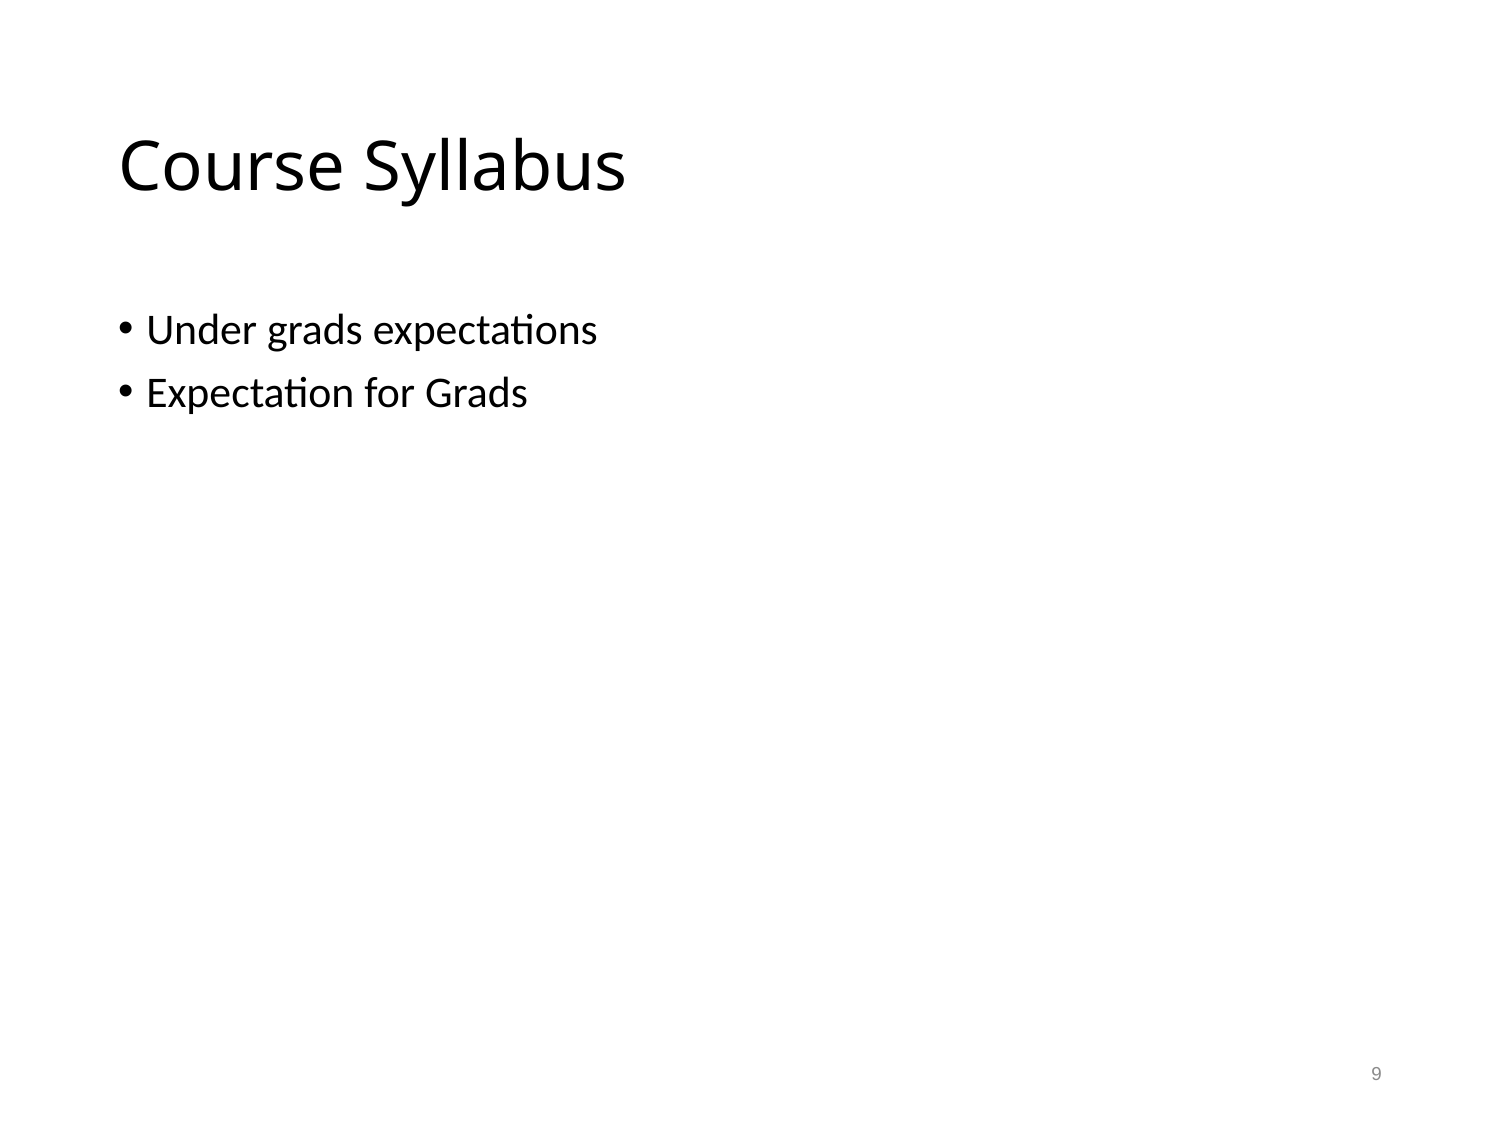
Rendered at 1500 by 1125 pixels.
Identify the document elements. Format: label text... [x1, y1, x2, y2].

list Under grads expectations Expectation for Grads [103, 299, 1397, 1014]
title Course Syllabus [103, 59, 1397, 278]
slide_number 9 [1059, 1042, 1397, 1103]
